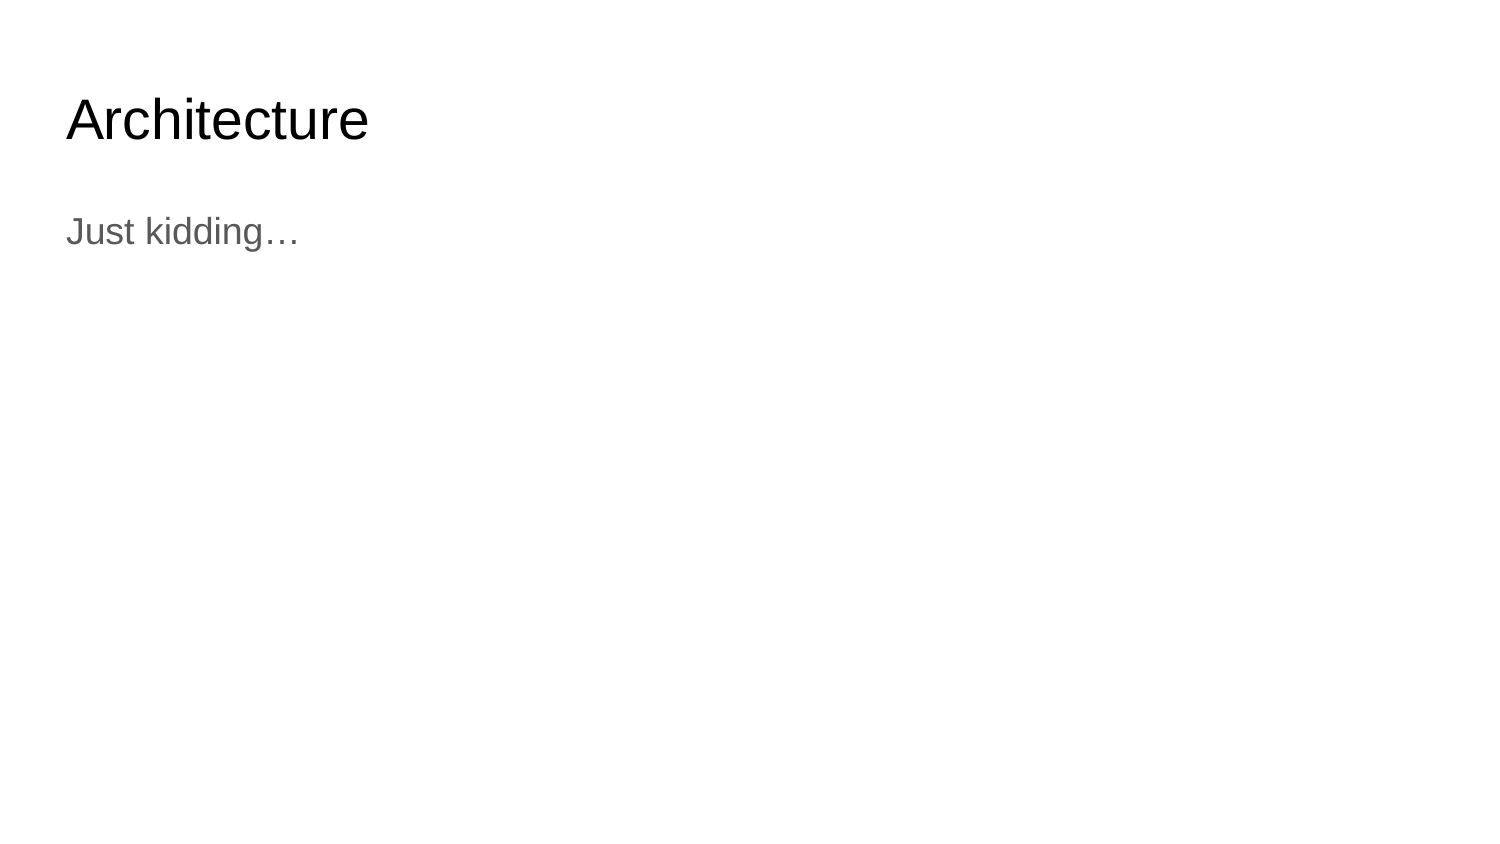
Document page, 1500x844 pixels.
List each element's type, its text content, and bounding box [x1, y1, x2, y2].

list Just kidding… [51, 189, 1449, 750]
title Architecture [51, 72, 1449, 167]
